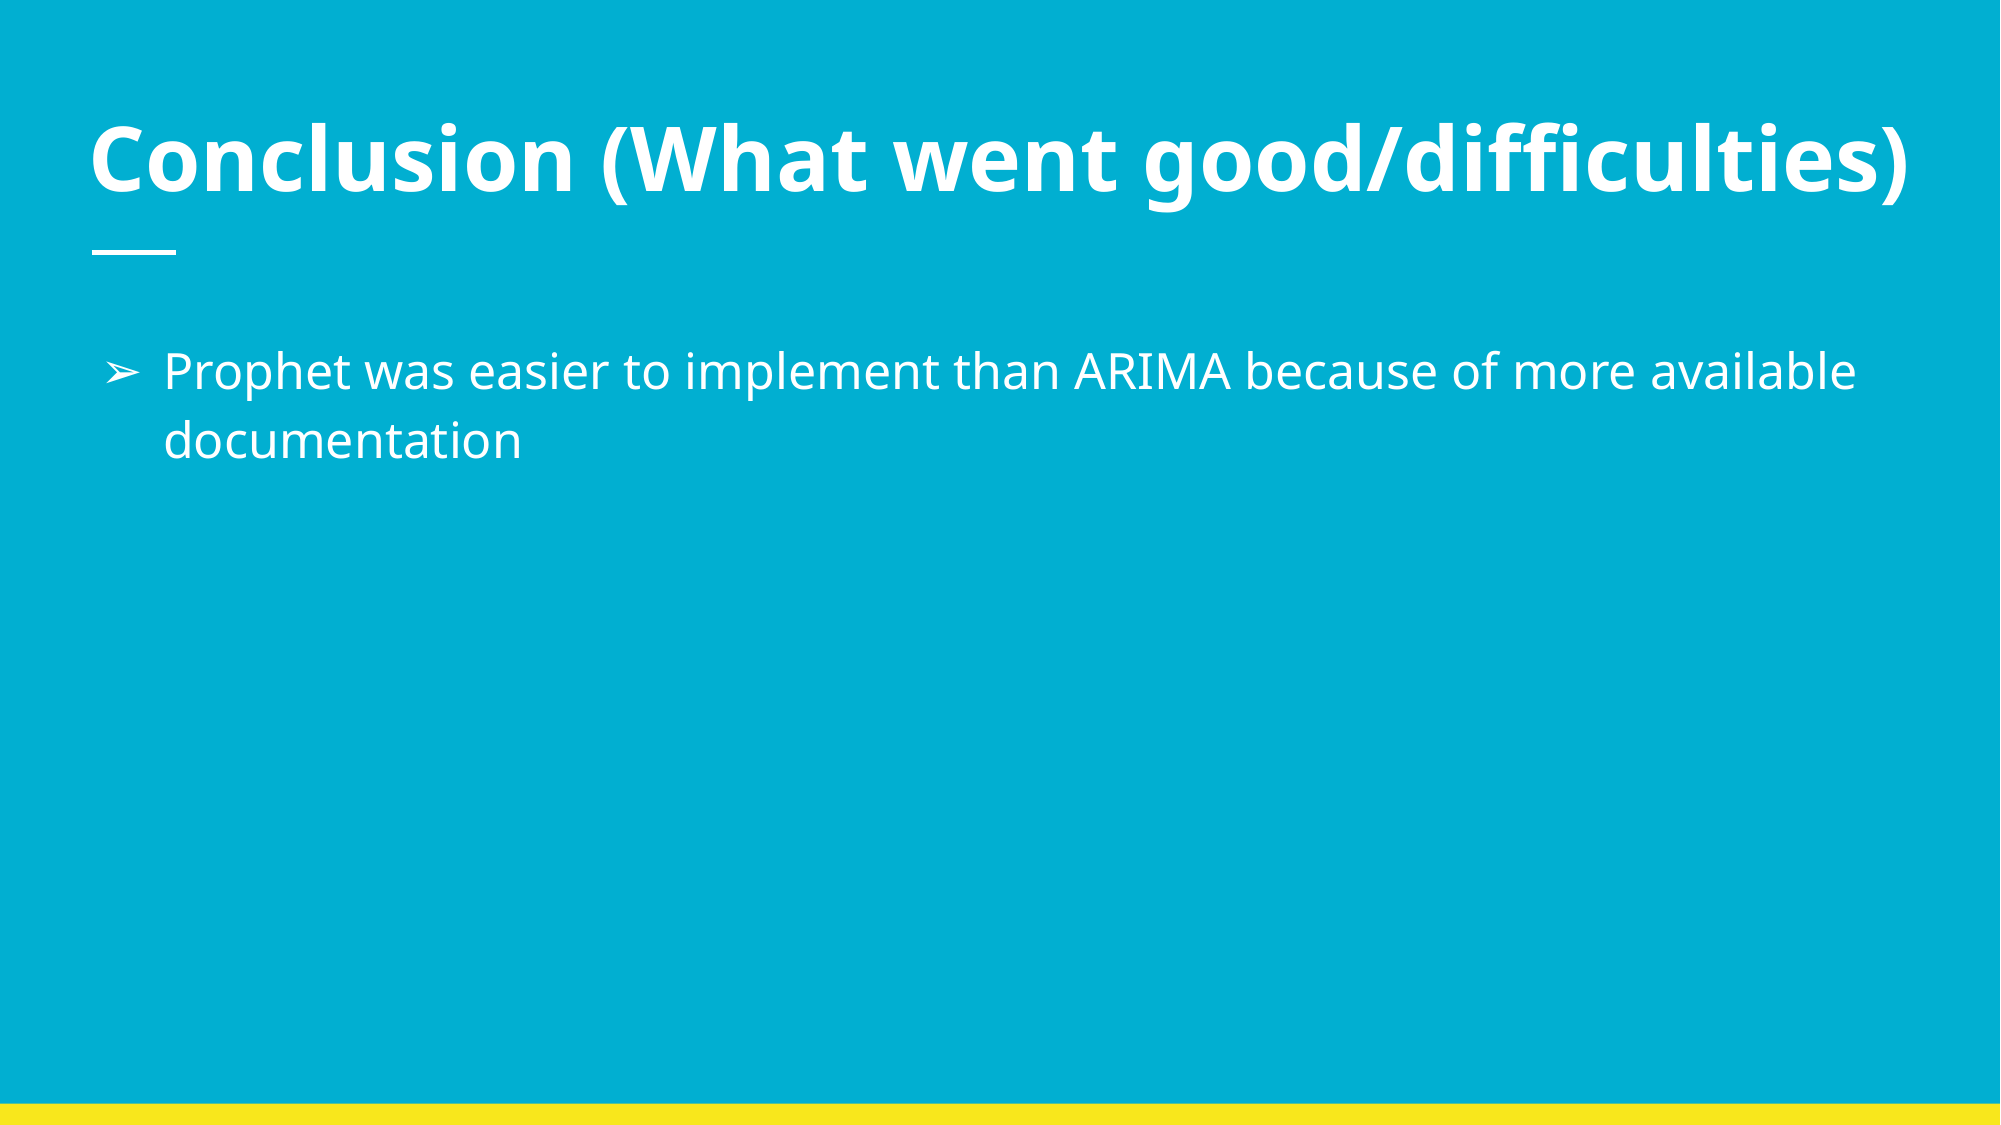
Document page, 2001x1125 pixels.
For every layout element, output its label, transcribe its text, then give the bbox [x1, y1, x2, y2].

list Prophet was easier to implement than ARIMA because of more available documentation [68, 310, 1932, 1000]
title Conclusion (What went good/difficulties) [68, 81, 1932, 223]
